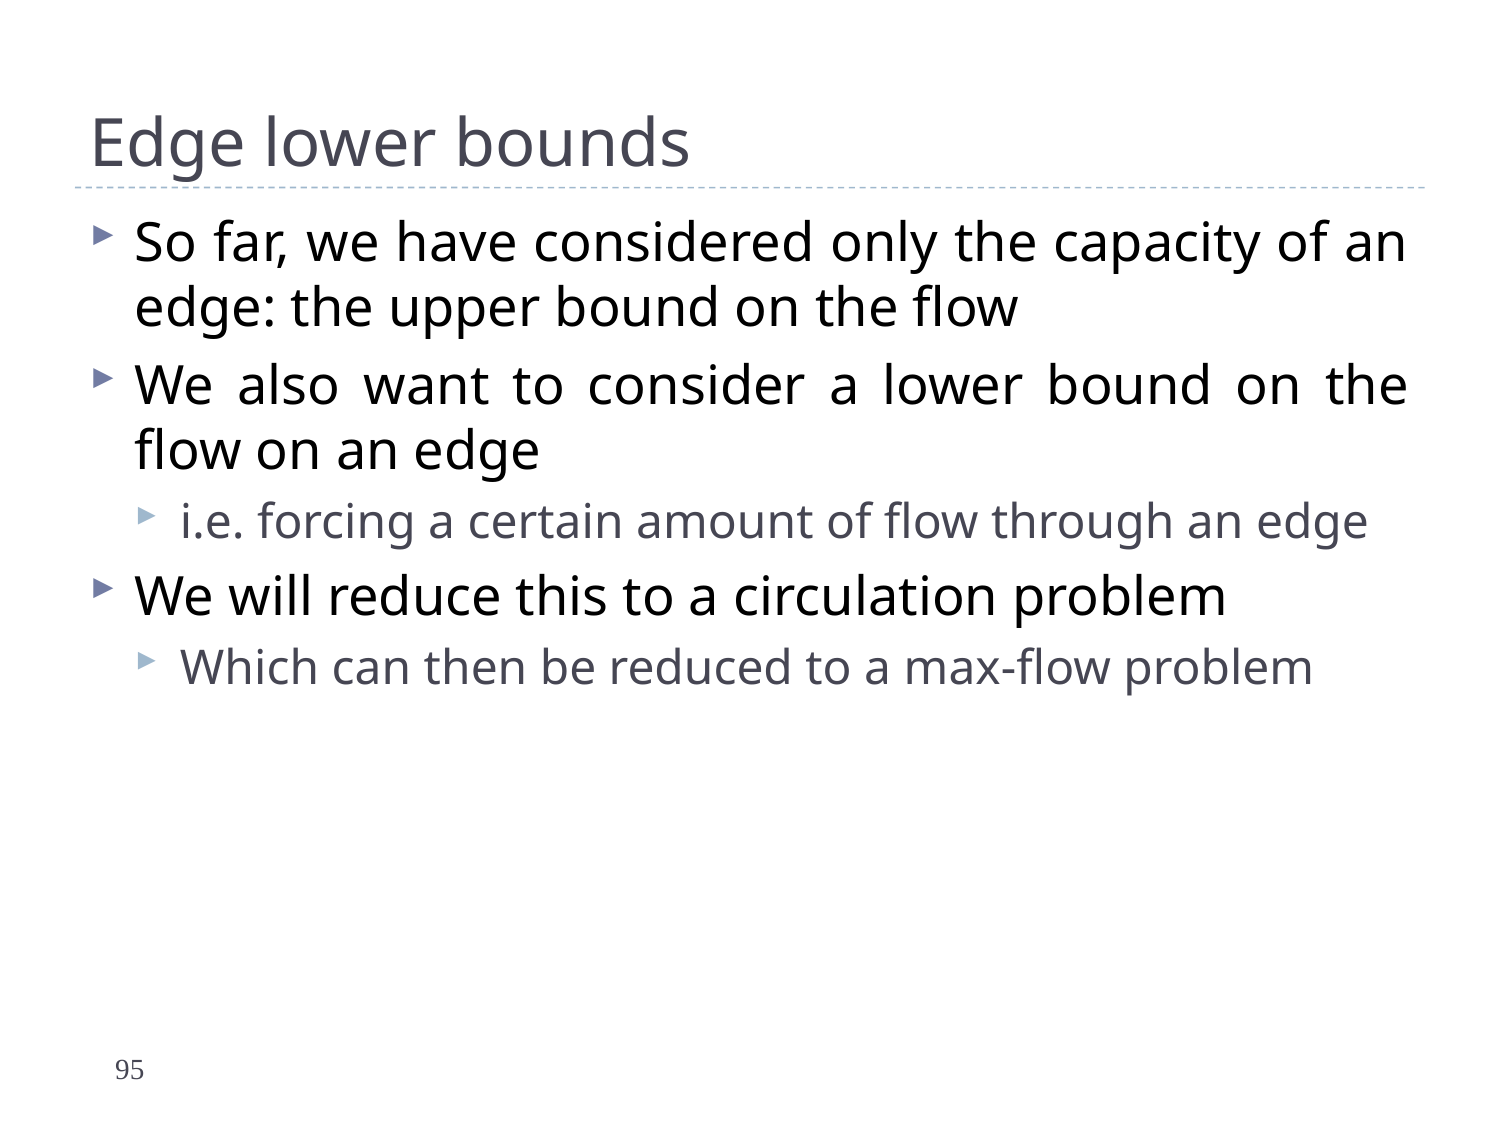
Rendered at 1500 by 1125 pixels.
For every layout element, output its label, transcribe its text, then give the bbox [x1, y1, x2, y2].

list So far, we have considered only the capacity of an edge: the upper bound on the flow We also want to consider a lower bound on the flow on an edge i.e. forcing a certain amount of flow through an edge We will reduce this to a circulation problem Which can then be reduced to a max-flow problem [75, 200, 1425, 1010]
title Edge lower bounds [75, 24, 1425, 188]
slide_number 95 [100, 1042, 426, 1103]
